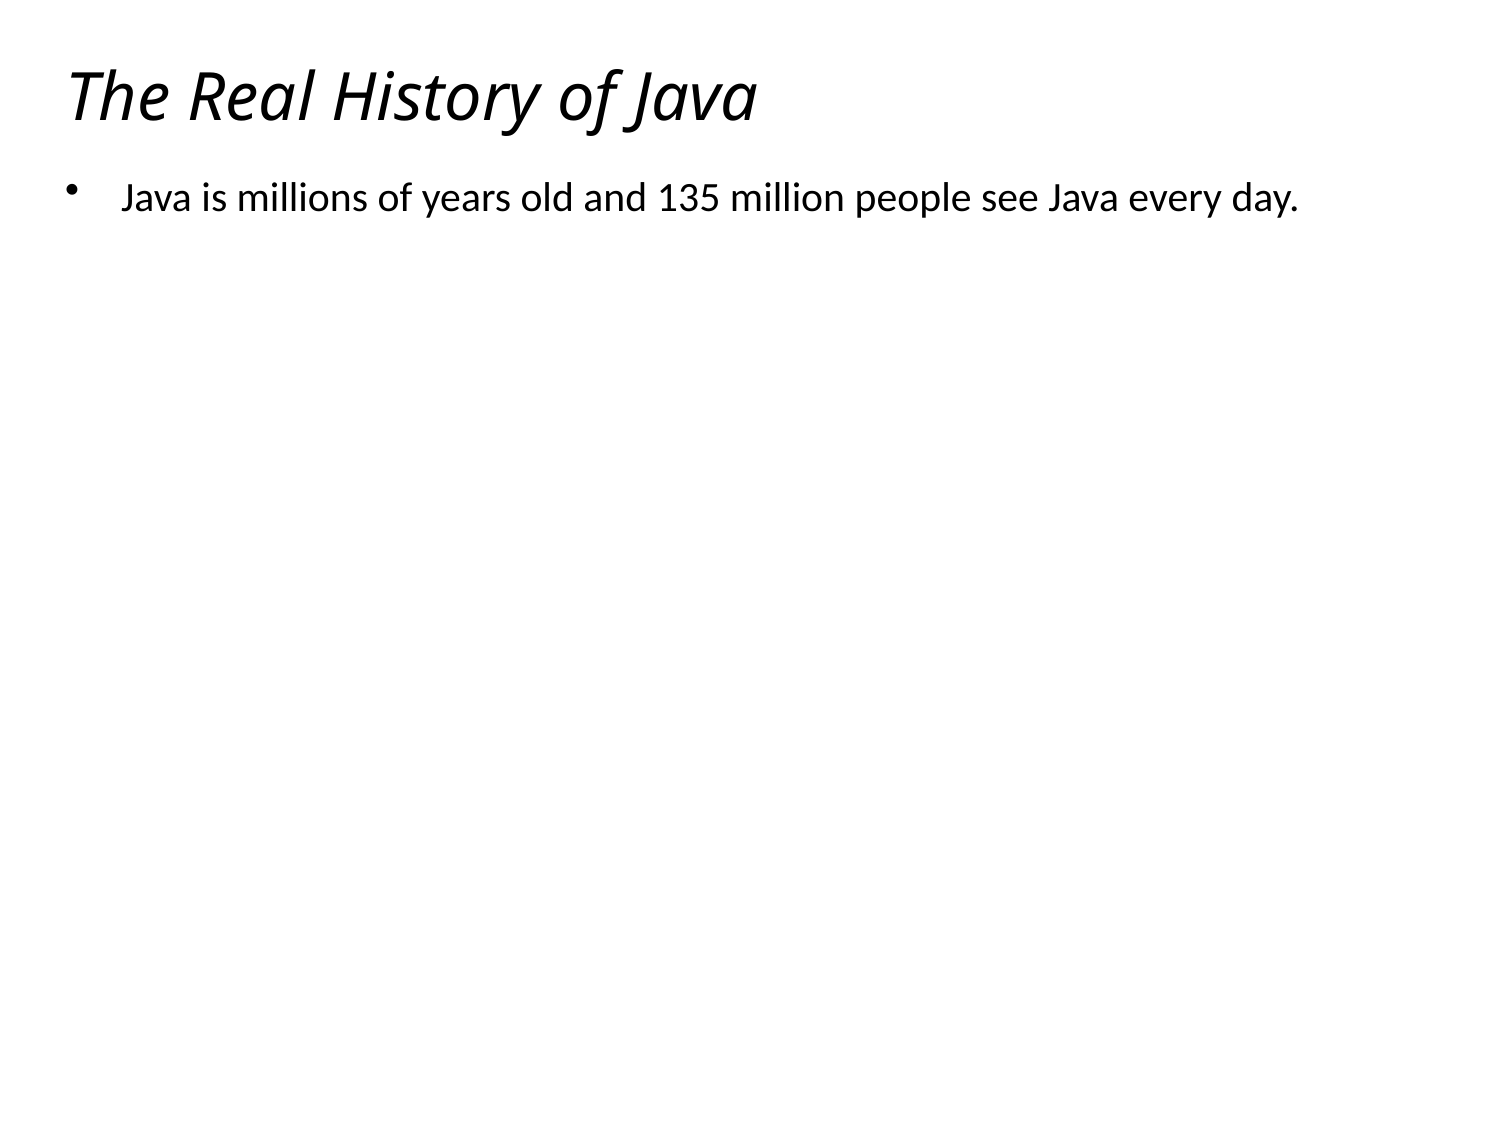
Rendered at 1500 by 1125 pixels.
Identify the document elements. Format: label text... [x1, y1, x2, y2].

title The Real History of Java [49, 49, 1451, 138]
list Java is millions of years old and 135 million people see Java every day. [49, 162, 1451, 1001]
